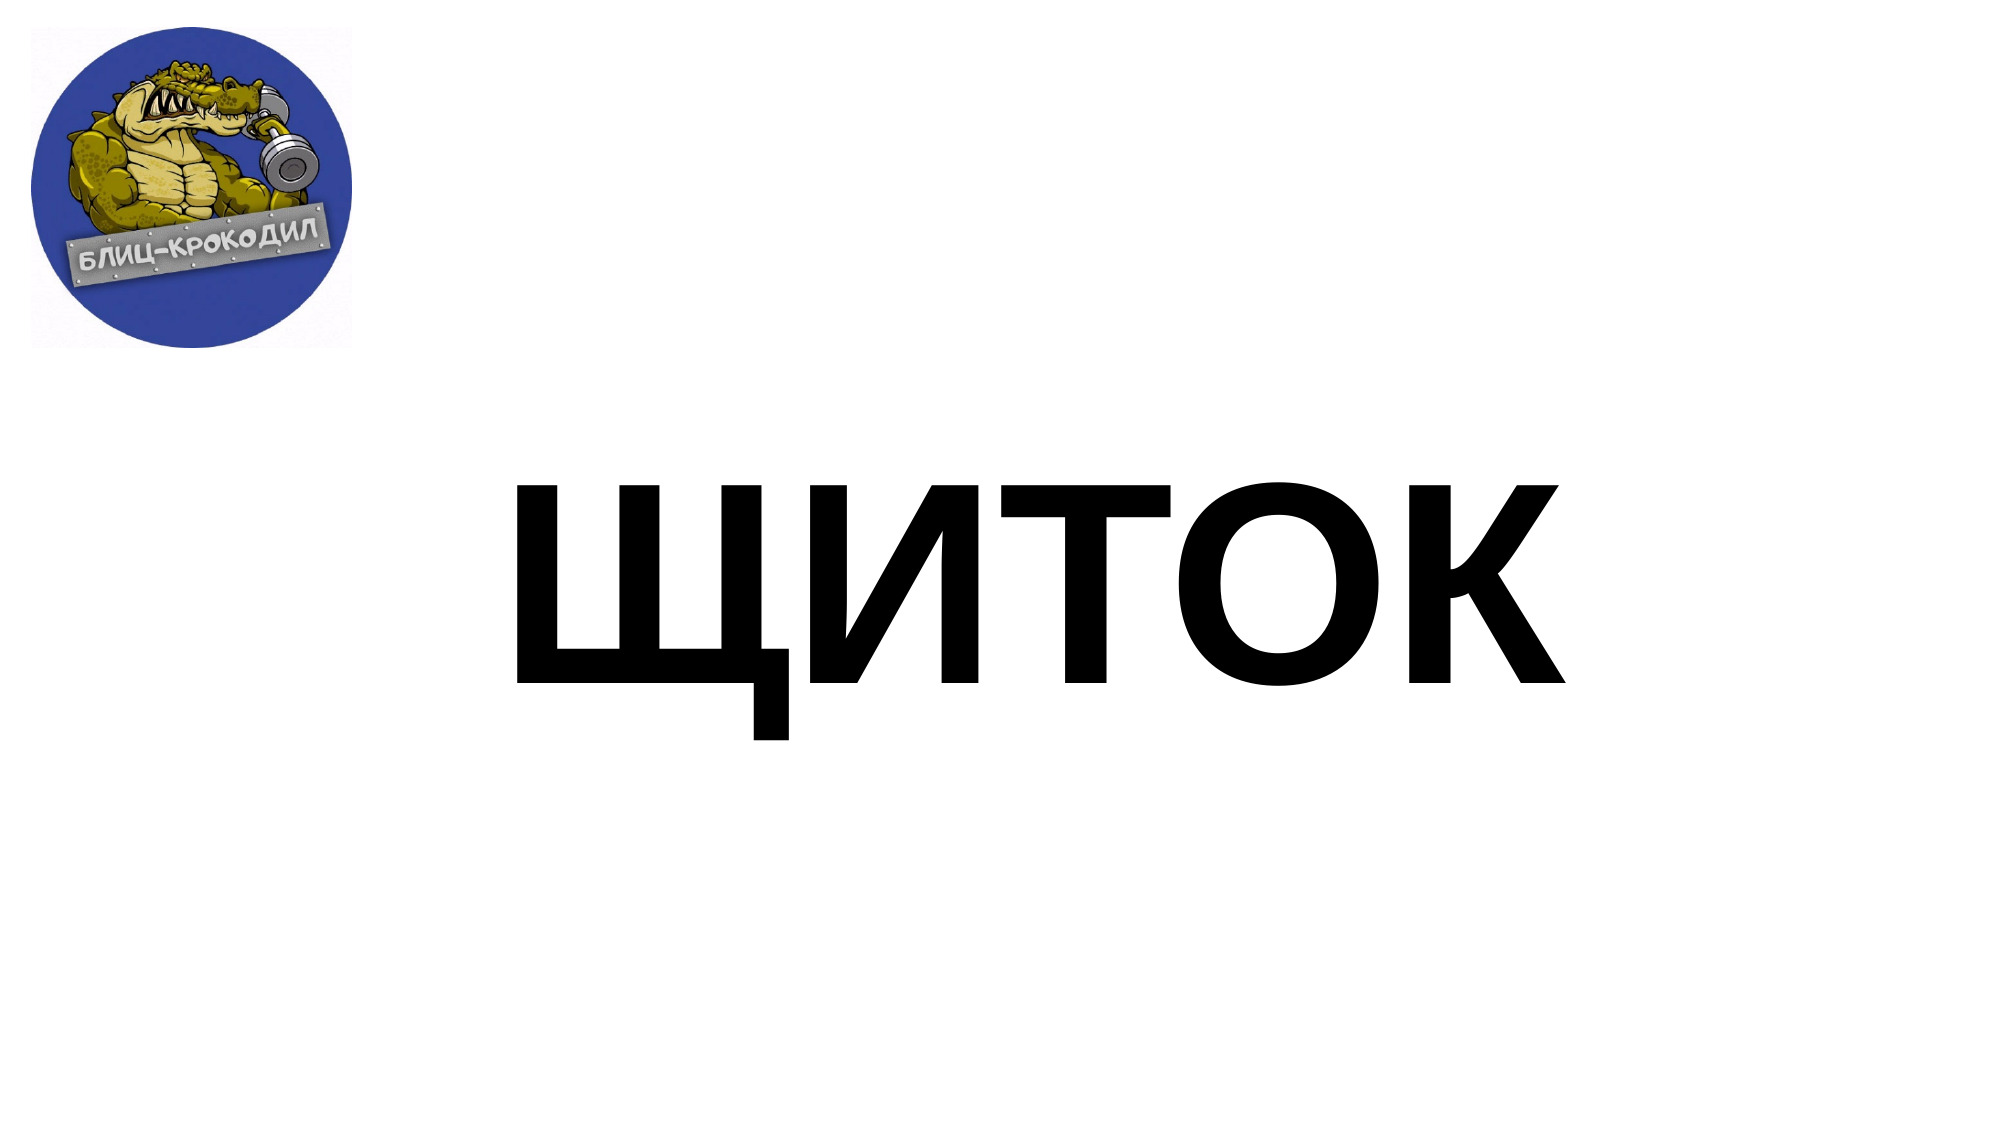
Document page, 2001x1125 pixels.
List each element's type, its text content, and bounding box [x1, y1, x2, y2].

title ЩИТОК [282, 361, 1783, 754]
picture [31, 27, 352, 348]
